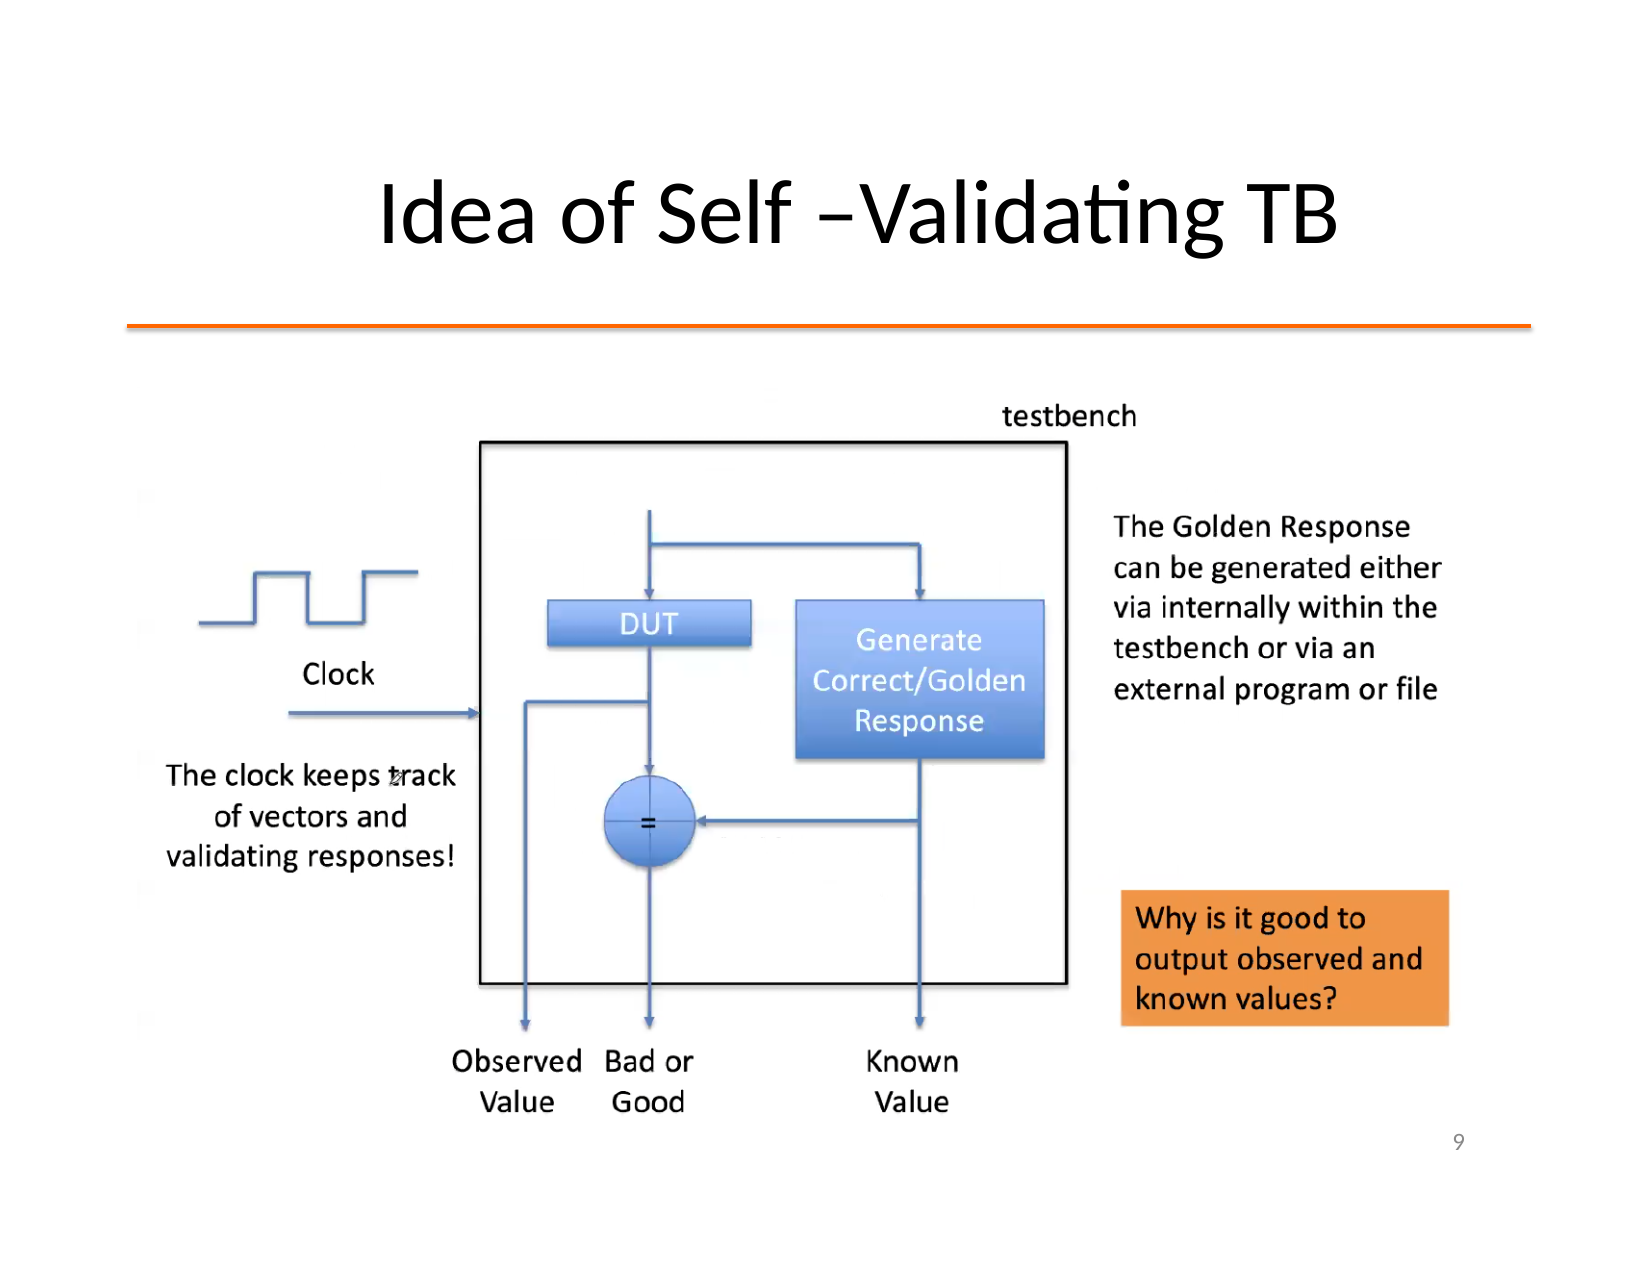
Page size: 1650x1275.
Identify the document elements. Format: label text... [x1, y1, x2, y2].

title Idea of Self –Validating TB [144, 150, 1444, 365]
picture [119, 320, 144, 338]
picture [1444, 320, 1541, 338]
slide_number 9 [1445, 1124, 1486, 1275]
picture [137, 387, 1463, 1126]
